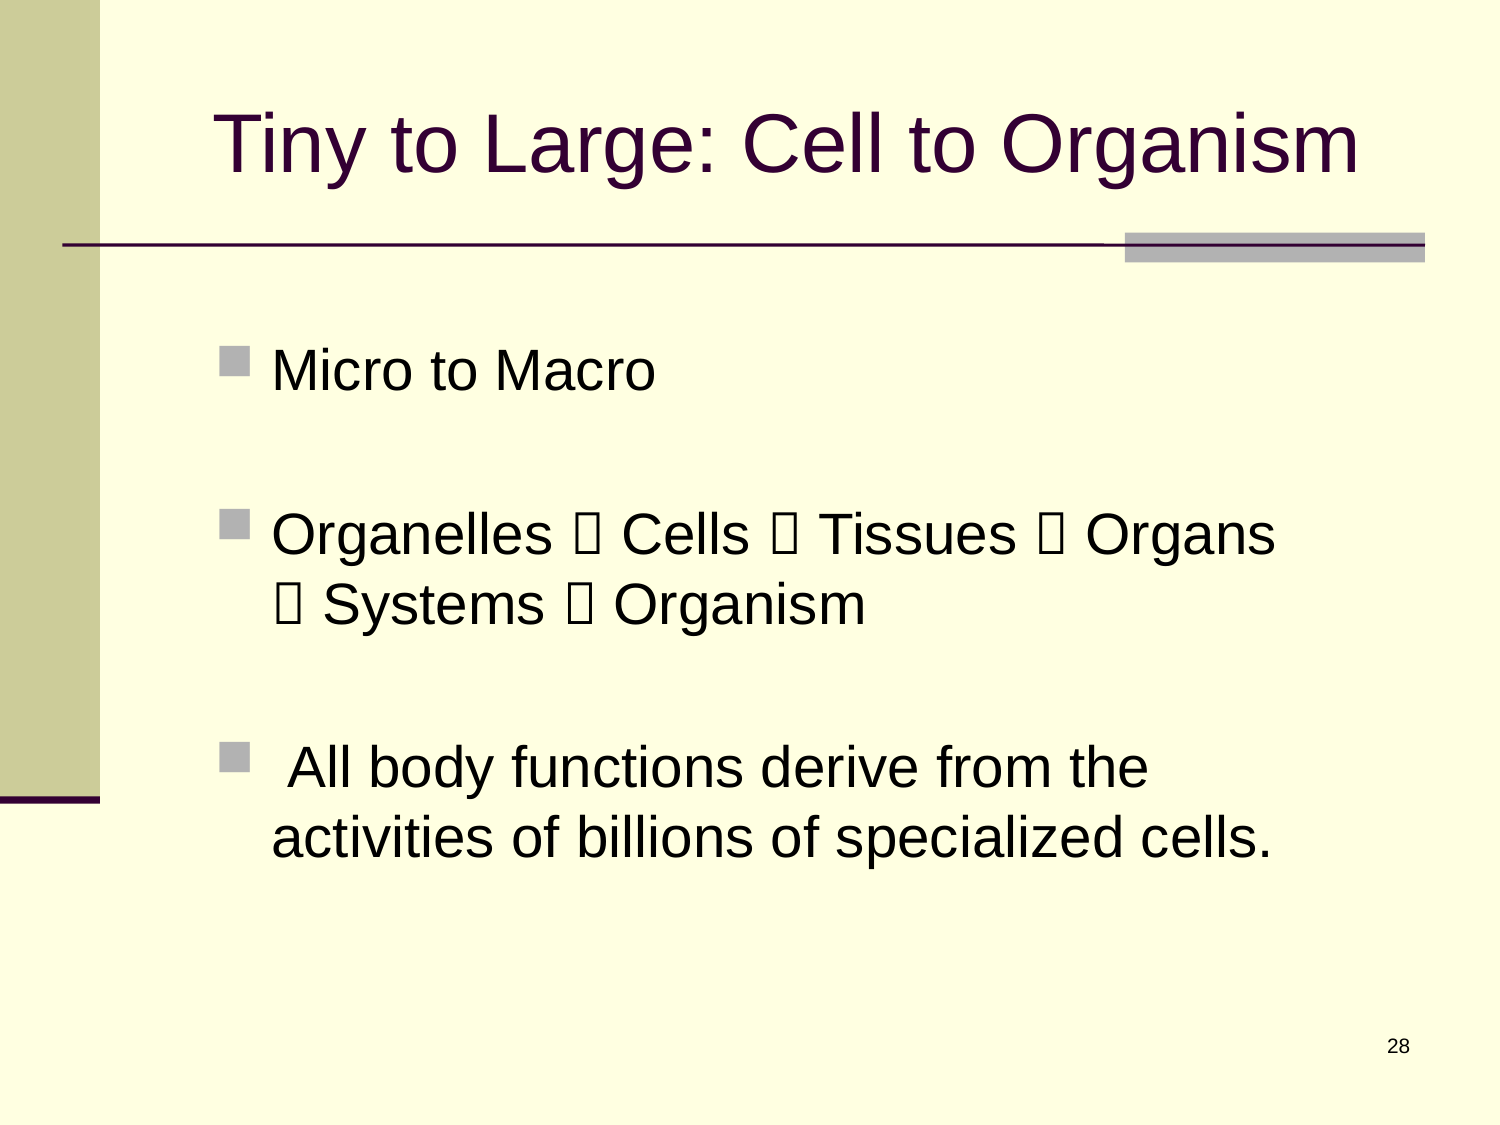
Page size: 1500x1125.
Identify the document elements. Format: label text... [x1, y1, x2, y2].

title Tiny to Large: Cell to Organism [150, 45, 1425, 234]
list Micro to Macro Organelles  Cells  Tissues  Organs  Systems  Organism All body functions derive from the activities of billions of specialized cells. [200, 324, 1325, 1038]
slide_number 28 [1112, 1024, 1426, 1101]
